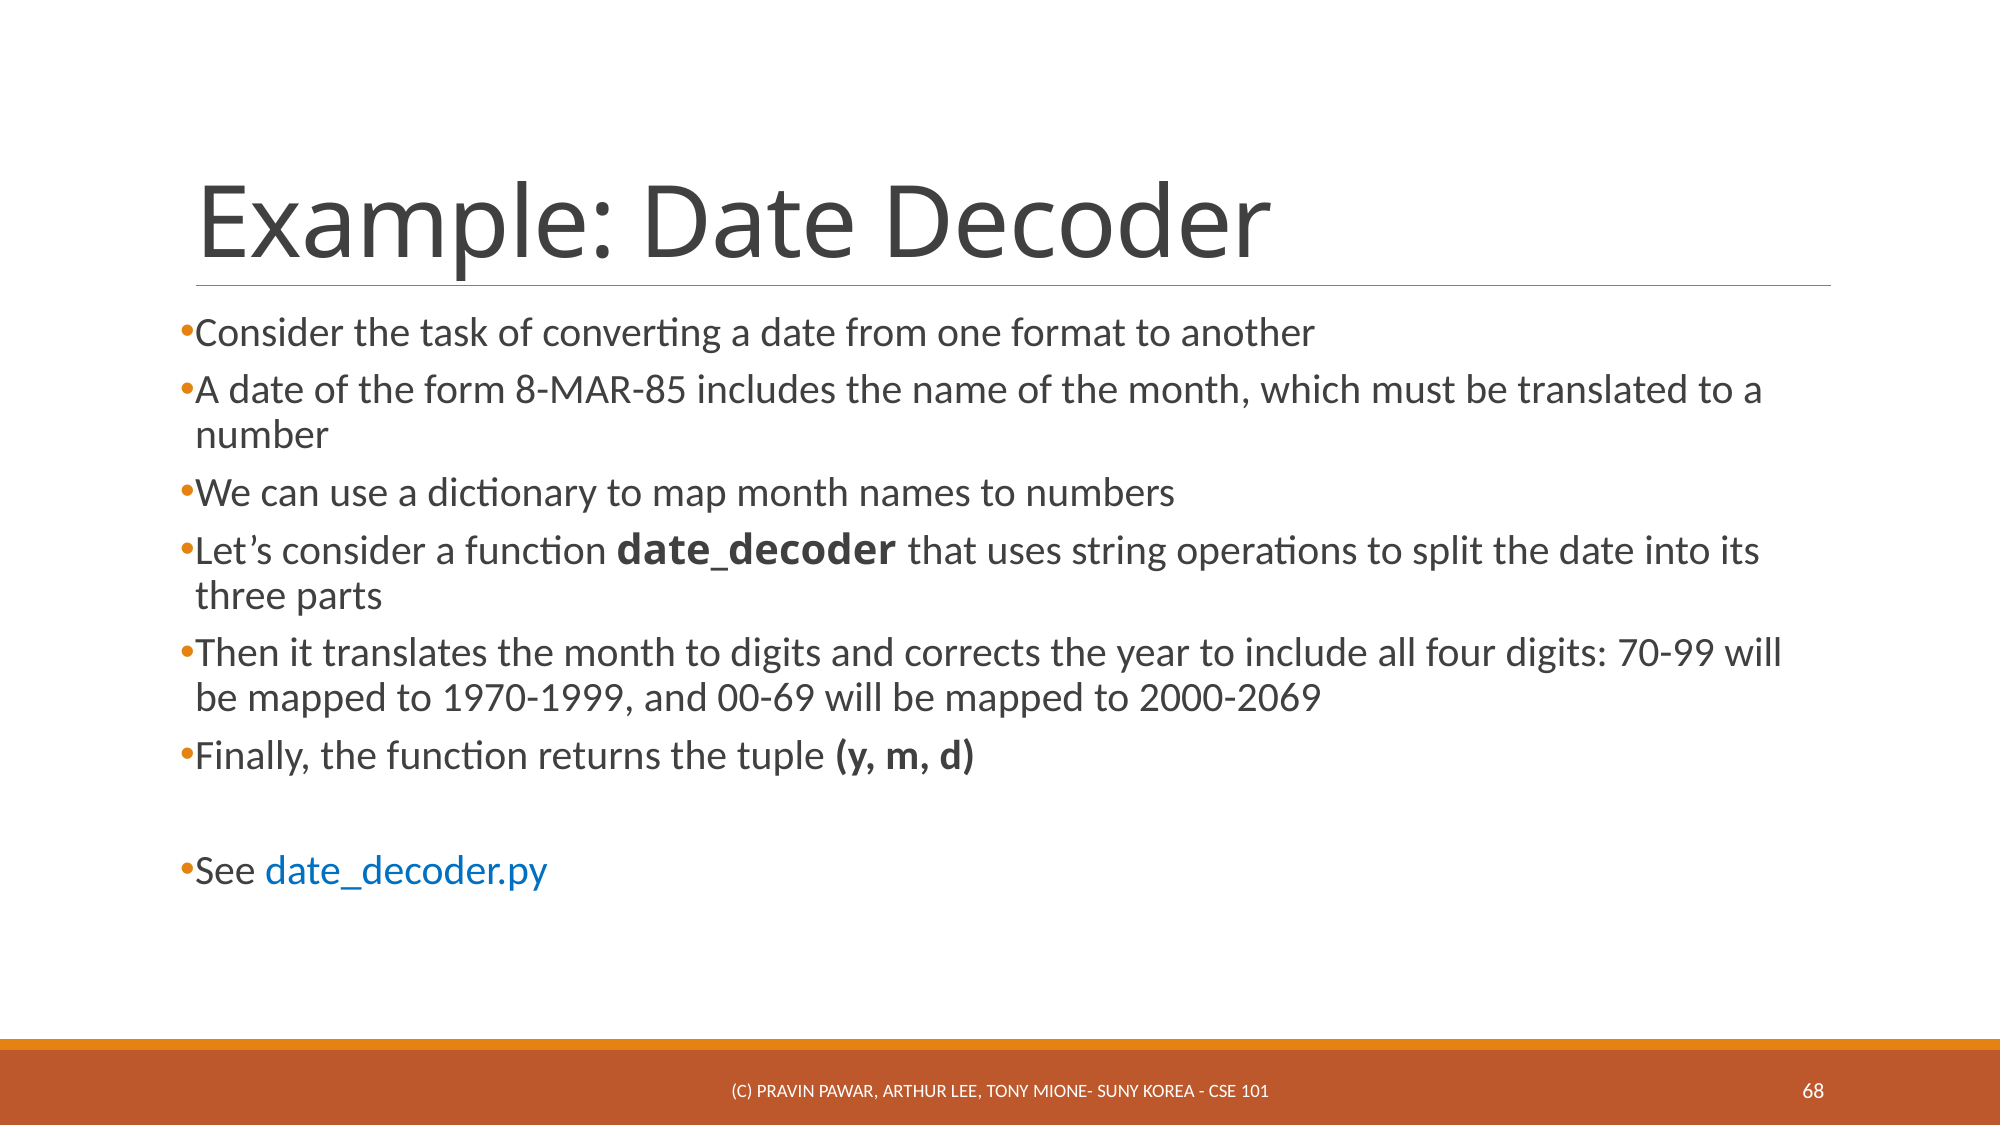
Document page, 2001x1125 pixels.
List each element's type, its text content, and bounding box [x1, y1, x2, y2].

slide_number 68 [1624, 1059, 1840, 1120]
list Consider the task of converting a date from one format to another A date of the form 8-MAR-85 includes the name of the month, which must be translated to a number We can use a dictionary to map month names to numbers Let’s consider a function date_decoder that uses string operations to split the date into its three parts Then it translates the month to digits and corrects the year to include all four digits: 70-99 will be mapped to 1970-1999, and 00-69 will be mapped to 2000-2069 Finally, the function returns the tuple (y, m, d) See date_decoder.py [180, 302, 1830, 963]
title Example: Date Decoder [180, 47, 1830, 285]
footer (c) Pravin Pawar, Arthur Lee, Tony Mione- SUNY Korea - CSE 101 [604, 1059, 1396, 1120]
